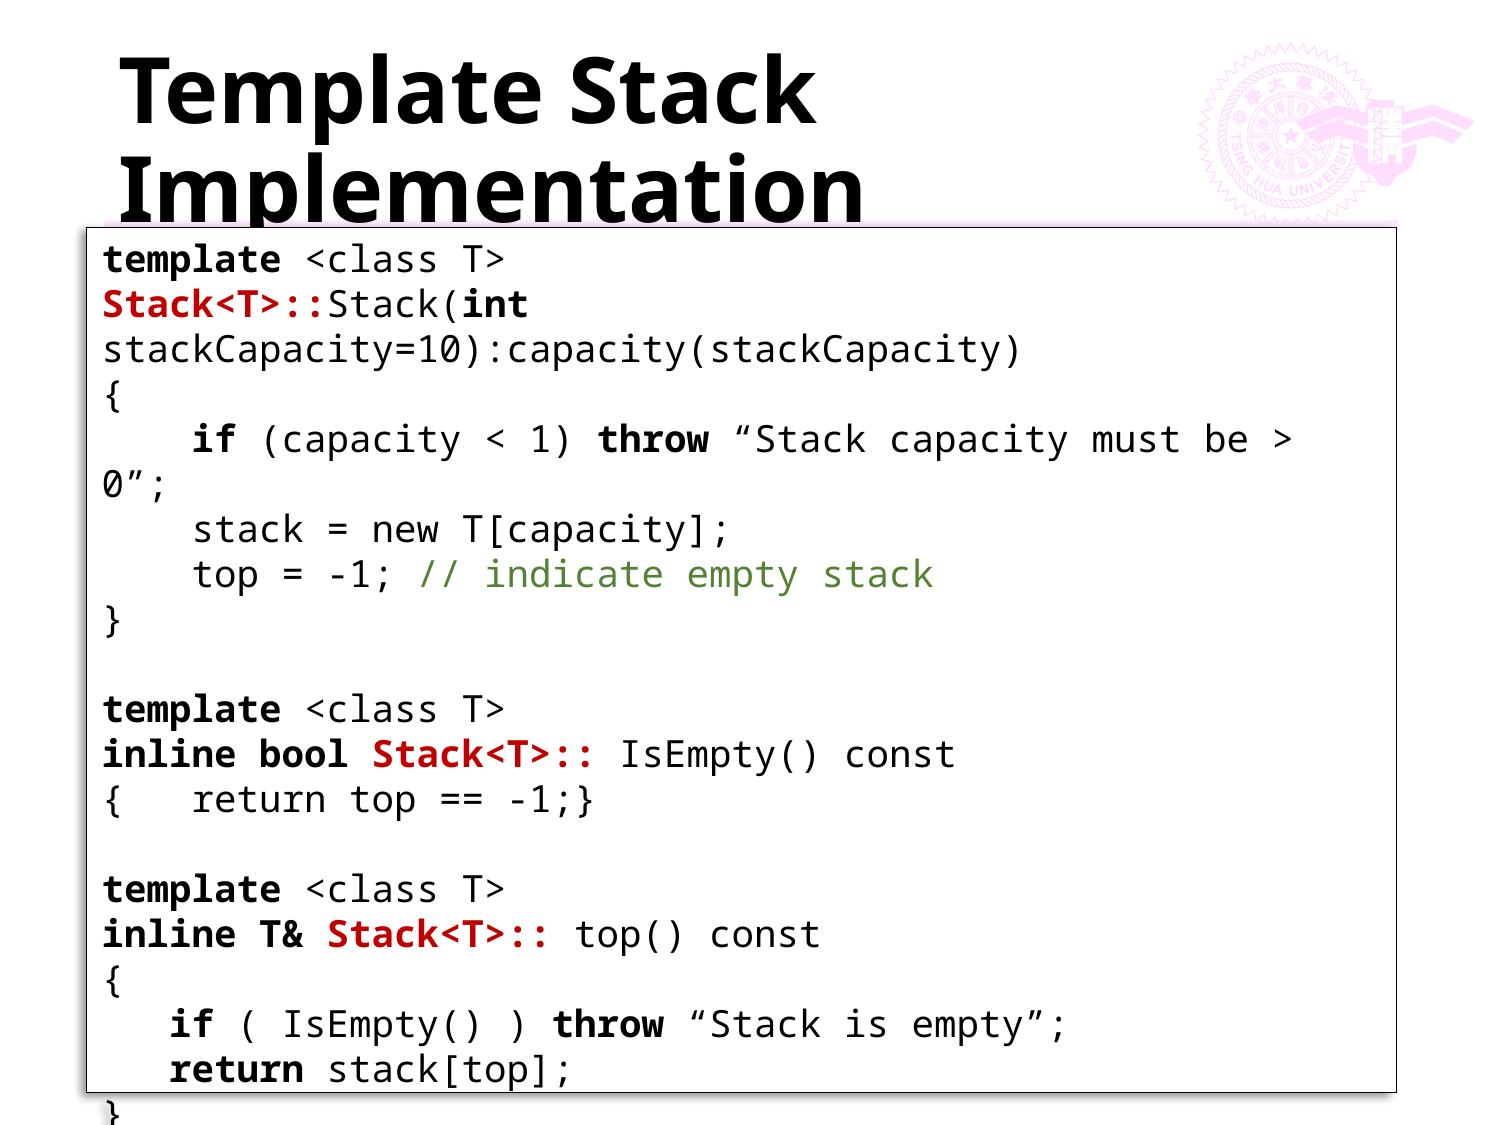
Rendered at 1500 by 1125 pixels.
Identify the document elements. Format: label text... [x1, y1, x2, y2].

title Template Stack Implementation [103, 59, 1397, 227]
text_box template <class T> Stack<T>::Stack(int stackCapacity=10):capacity(stackCapacity) { if (capacity < 1) throw “Stack capacity must be > 0”; stack = new T[capacity]; top = -1; // indicate empty stack } template <class T> inline bool Stack<T>:: IsEmpty() const { return top == -1;} template <class T> inline T& Stack<T>:: top() const { if ( IsEmpty() ) throw “Stack is empty”; return stack[top]; } [86, 227, 1397, 1093]
slide_number 49 [1389, 1093, 1397, 1103]
